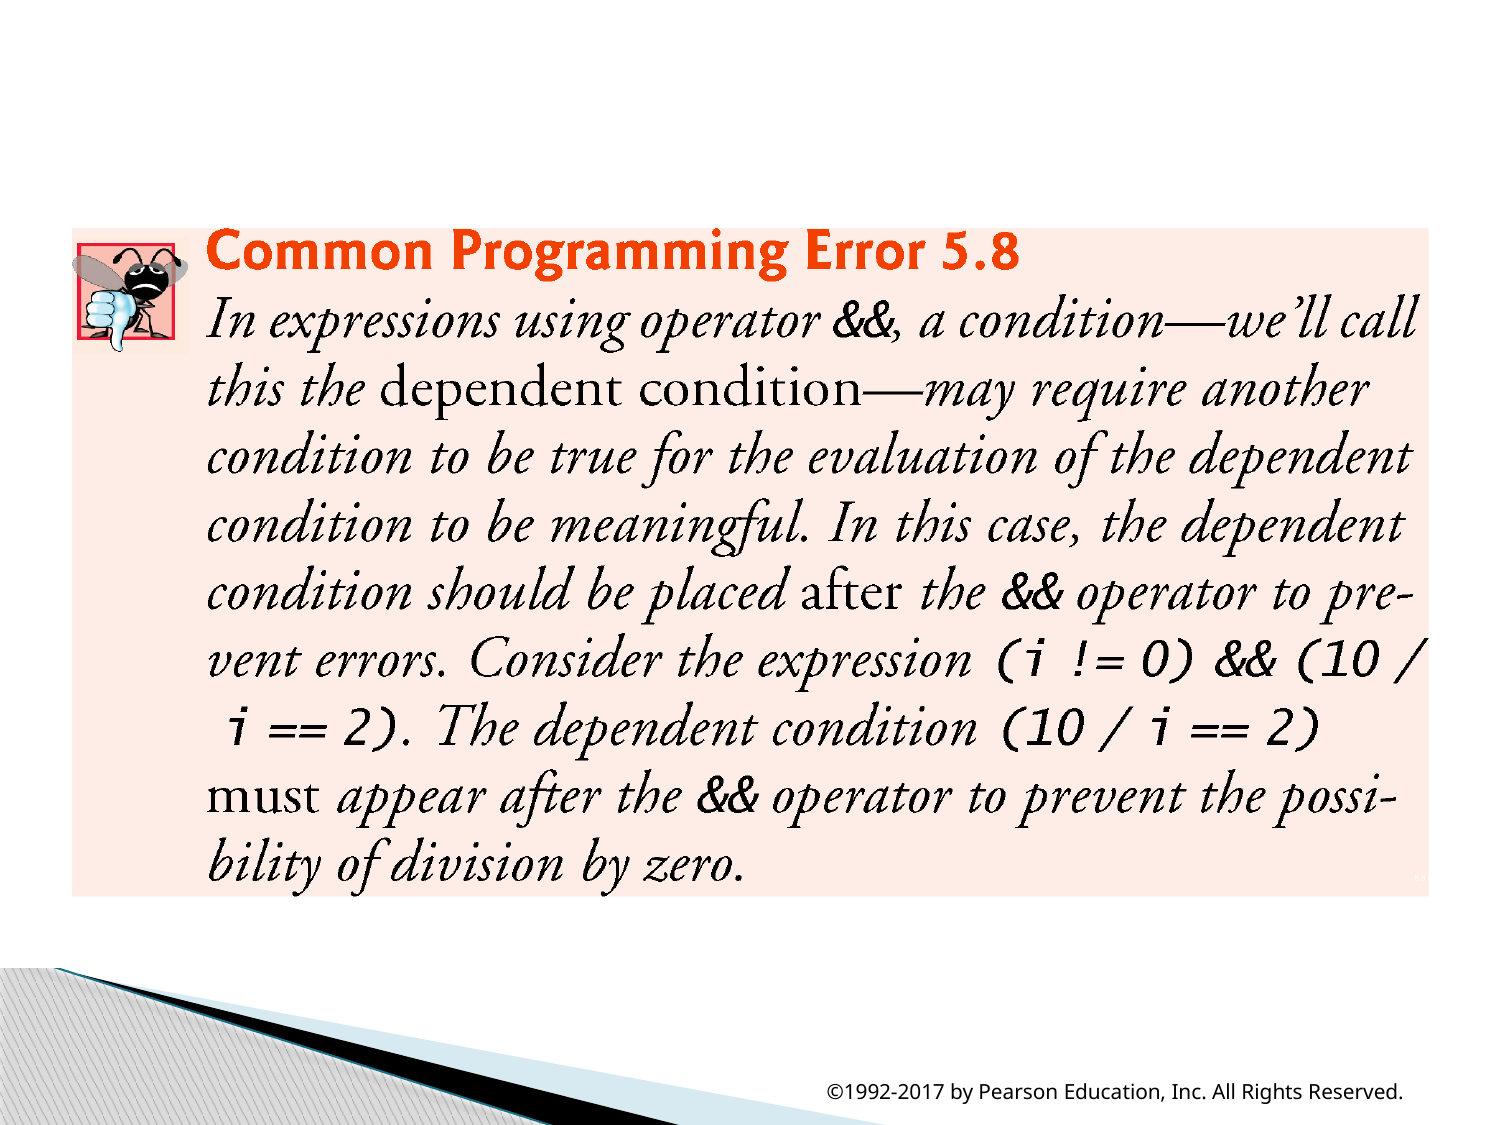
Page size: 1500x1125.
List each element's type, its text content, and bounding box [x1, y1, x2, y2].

picture [0, 156, 1500, 969]
footer ©1992-2017 by Pearson Education, Inc. All Rights Reserved. [650, 1051, 1419, 1112]
